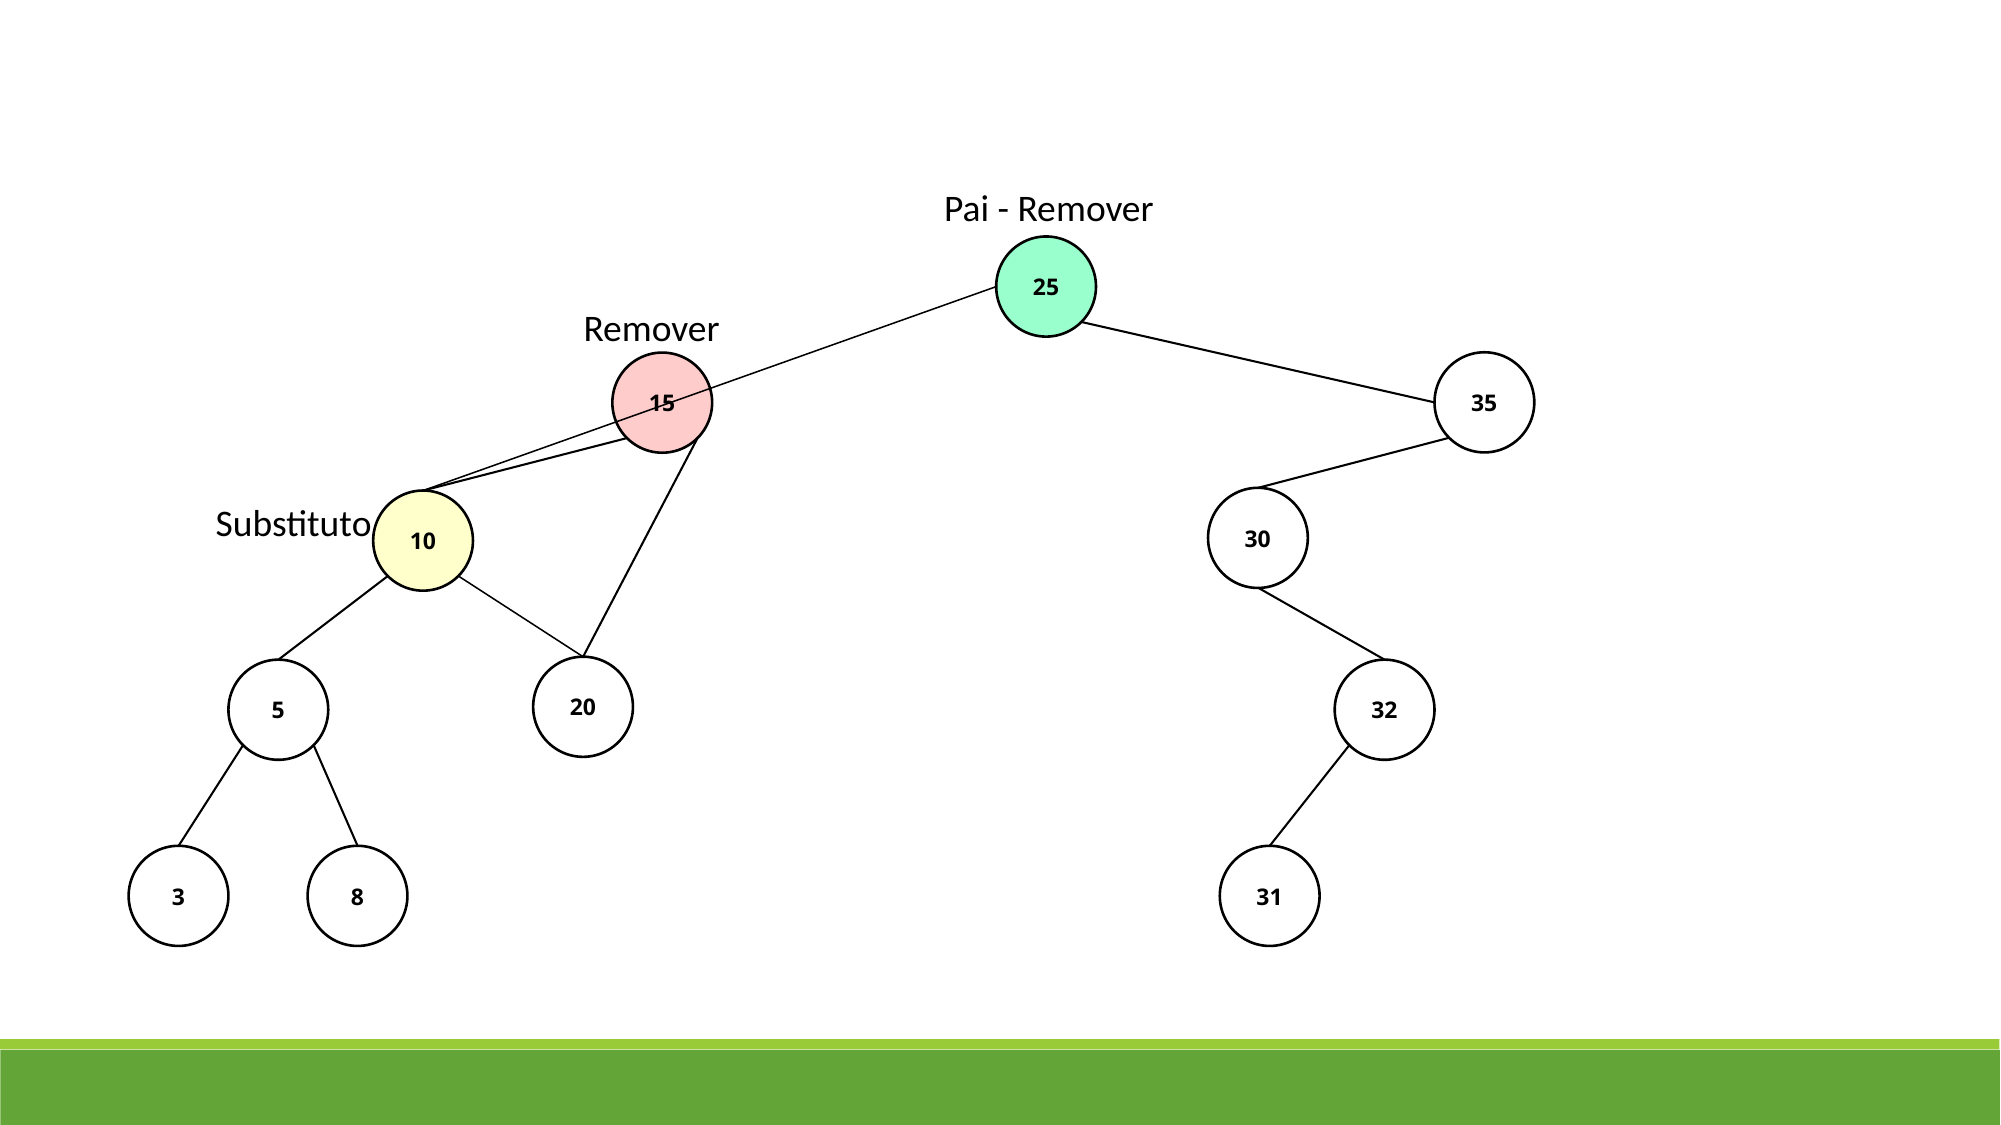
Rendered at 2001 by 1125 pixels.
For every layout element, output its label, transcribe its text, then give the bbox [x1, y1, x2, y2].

text_box 25 [995, 237, 1098, 338]
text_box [457, 575, 584, 658]
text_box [1269, 744, 1350, 847]
text_box 5 [227, 658, 330, 762]
text_box 8 [306, 845, 409, 948]
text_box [313, 744, 359, 847]
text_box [277, 575, 389, 661]
text_box 32 [1333, 658, 1436, 762]
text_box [582, 501, 698, 658]
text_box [1080, 321, 1436, 403]
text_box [422, 286, 997, 491]
text_box 10 [373, 489, 475, 592]
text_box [178, 744, 244, 847]
text_box 31 [1218, 844, 1321, 948]
text_box Substituto [200, 491, 387, 552]
text_box 30 [1206, 486, 1310, 590]
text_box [1257, 437, 1450, 489]
text_box 20 [531, 665, 635, 759]
text_box Pai - Remover [929, 176, 1169, 237]
text_box 3 [127, 844, 230, 948]
text_box 35 [1433, 350, 1536, 454]
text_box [1257, 587, 1386, 661]
